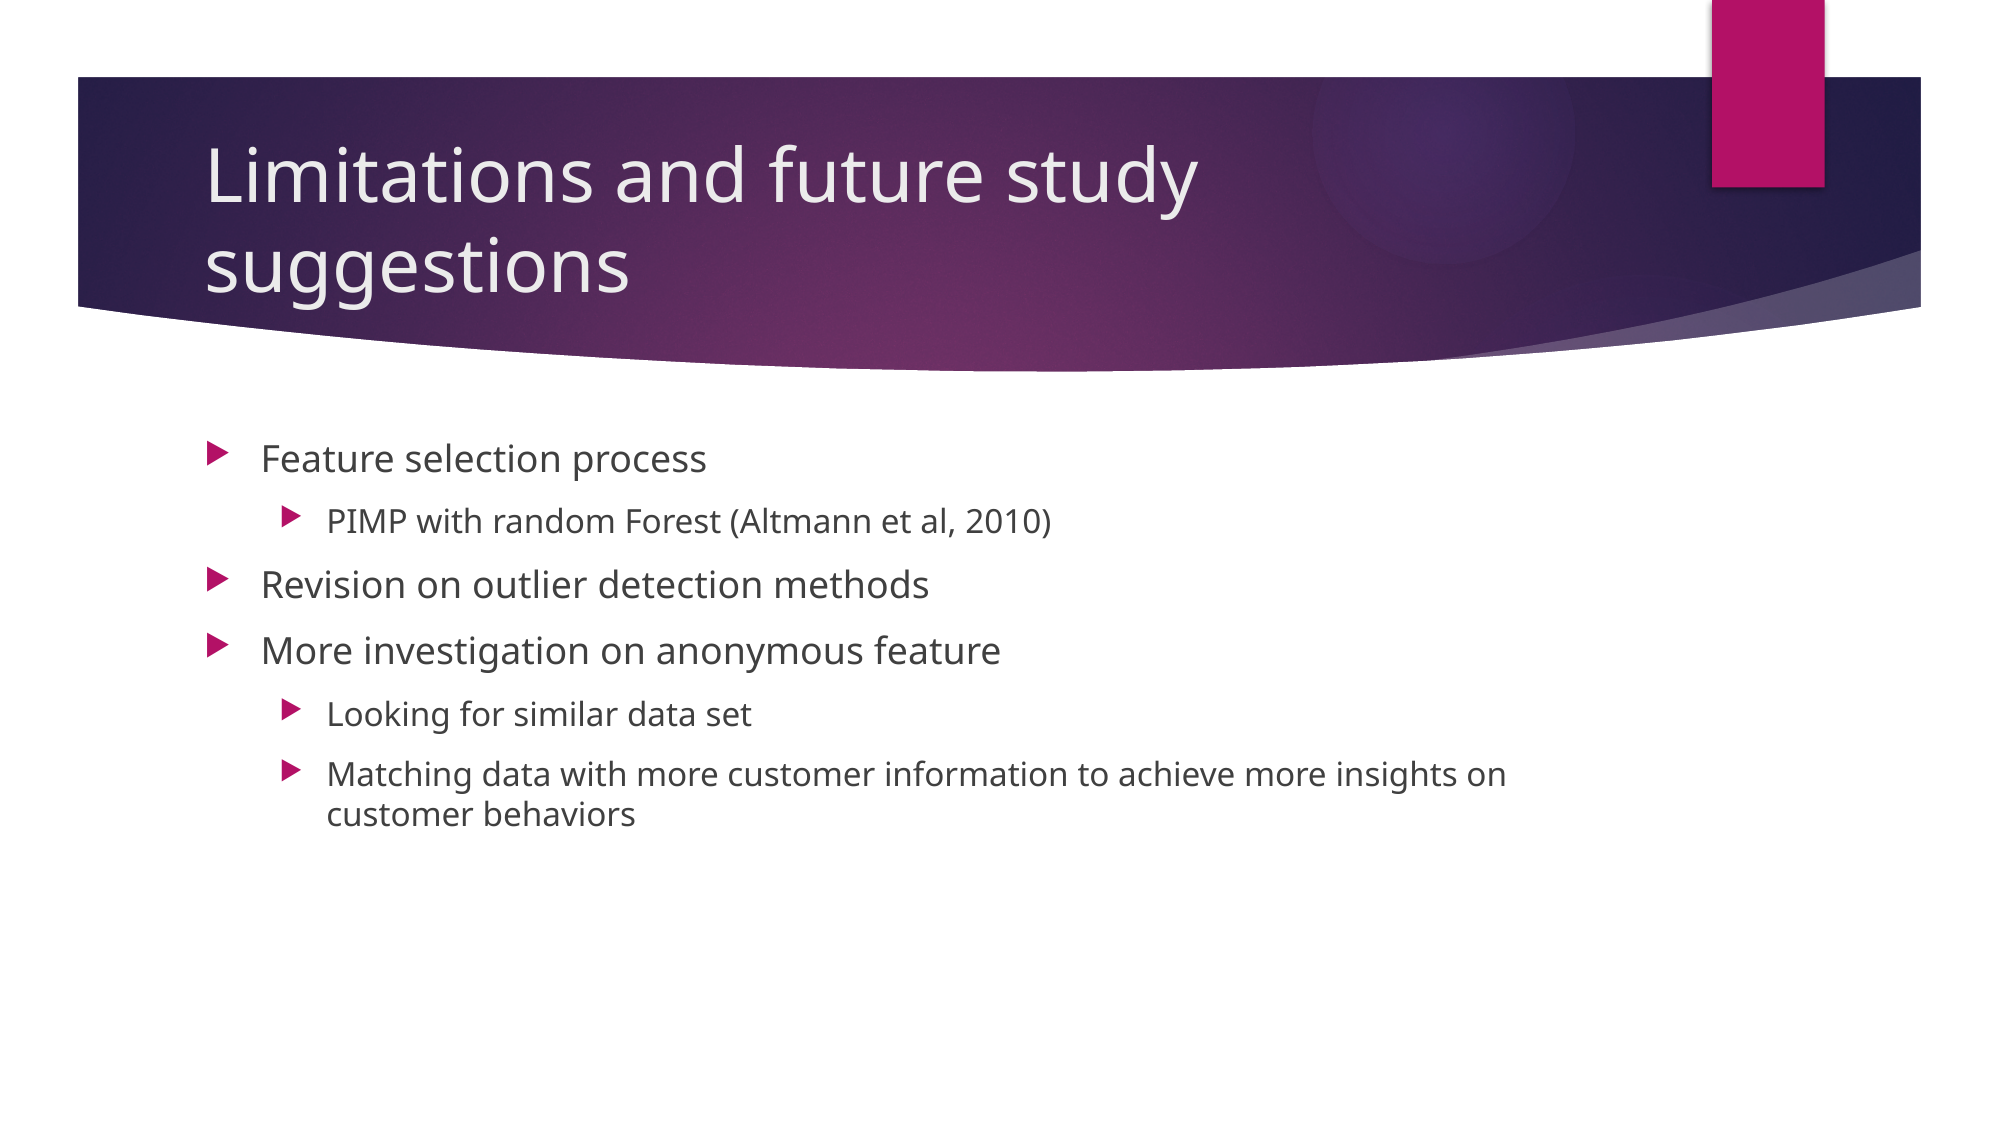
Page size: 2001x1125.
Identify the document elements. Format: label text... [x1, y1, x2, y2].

title Limitations and future study suggestions [189, 159, 1627, 276]
list Feature selection process PIMP with random Forest (Altmann et al, 2010) Revision on outlier detection methods More investigation on anonymous feature Looking for similar data set Matching data with more customer information to achieve more insights on customer behaviors [189, 427, 1638, 988]
